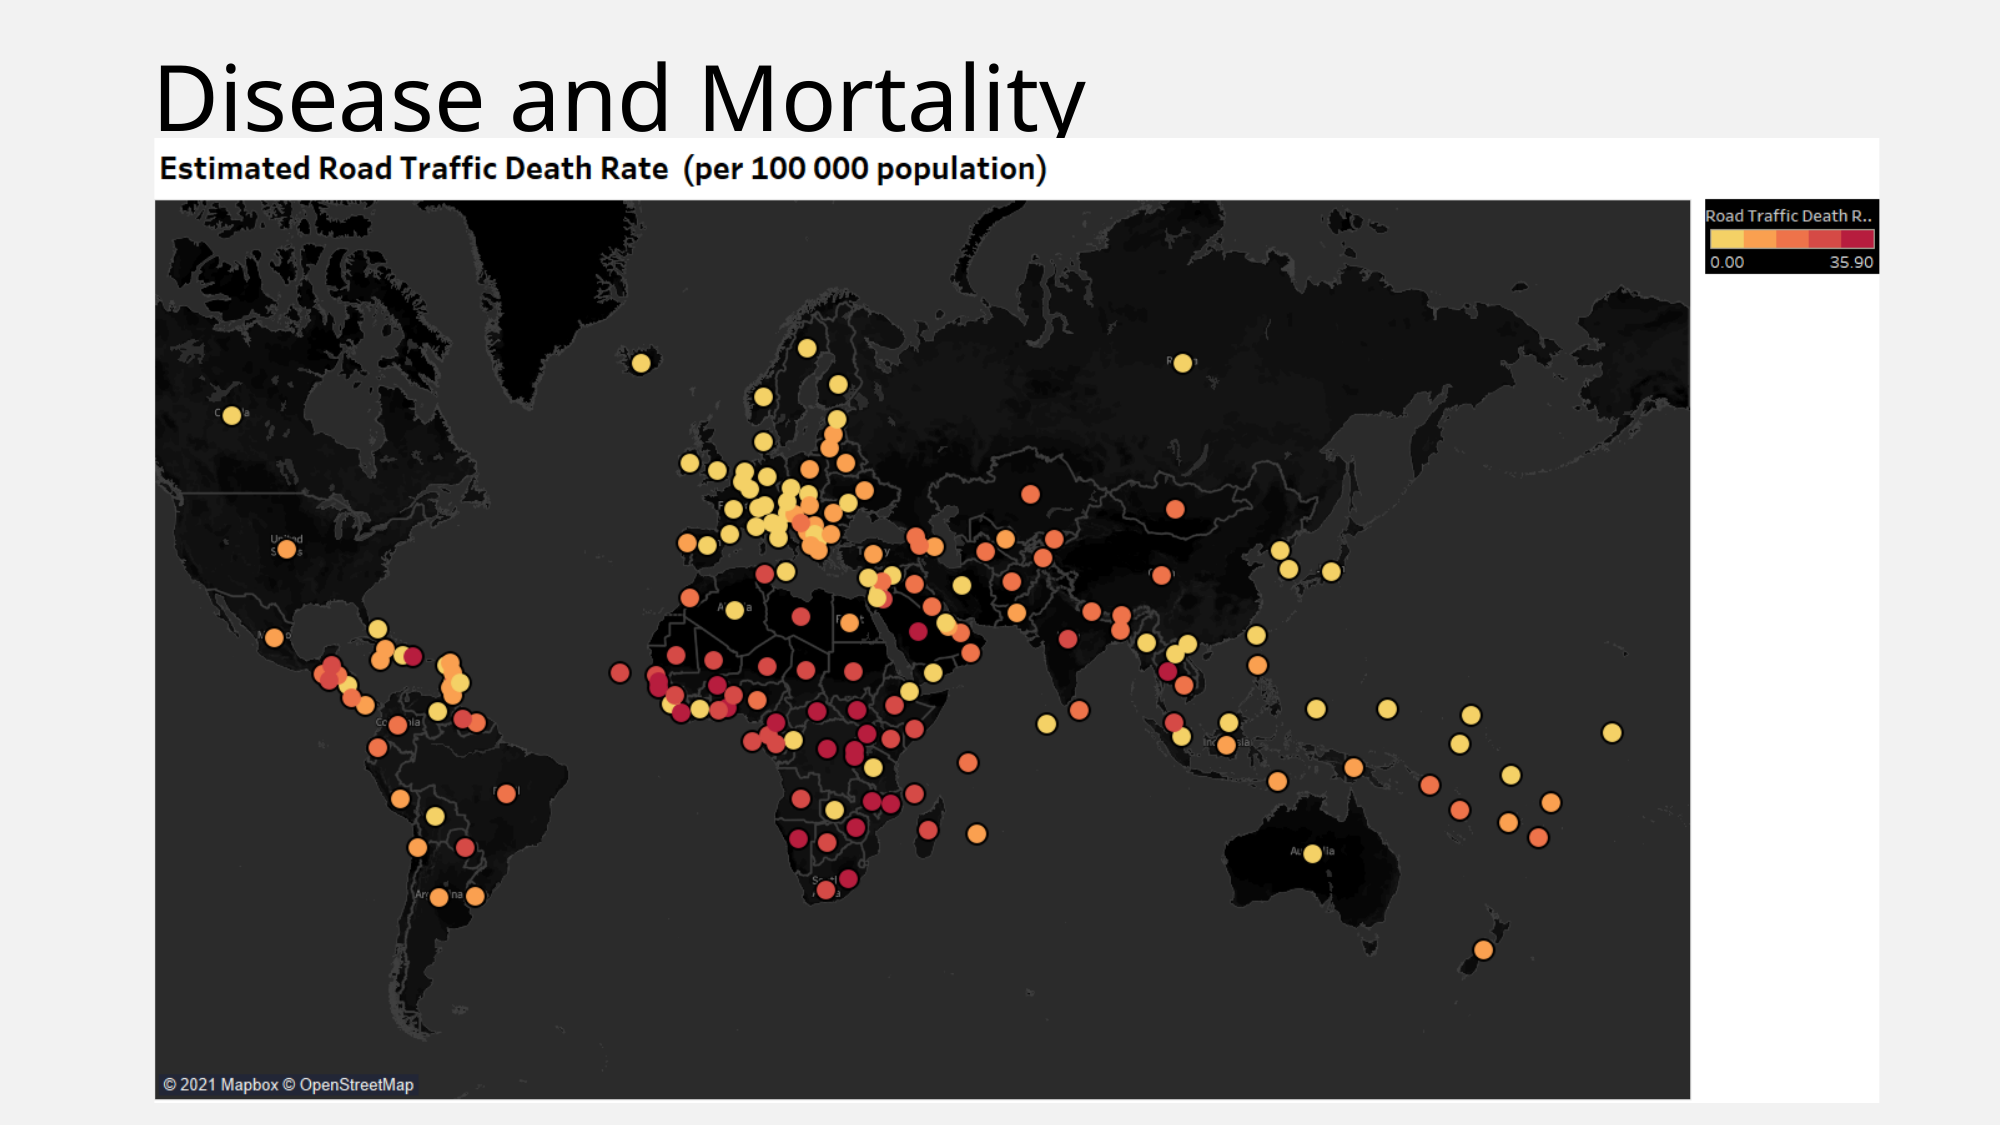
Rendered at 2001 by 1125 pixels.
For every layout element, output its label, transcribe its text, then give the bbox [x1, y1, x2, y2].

title Disease and Mortality [137, 0, 1863, 211]
picture [154, 138, 1880, 1103]
